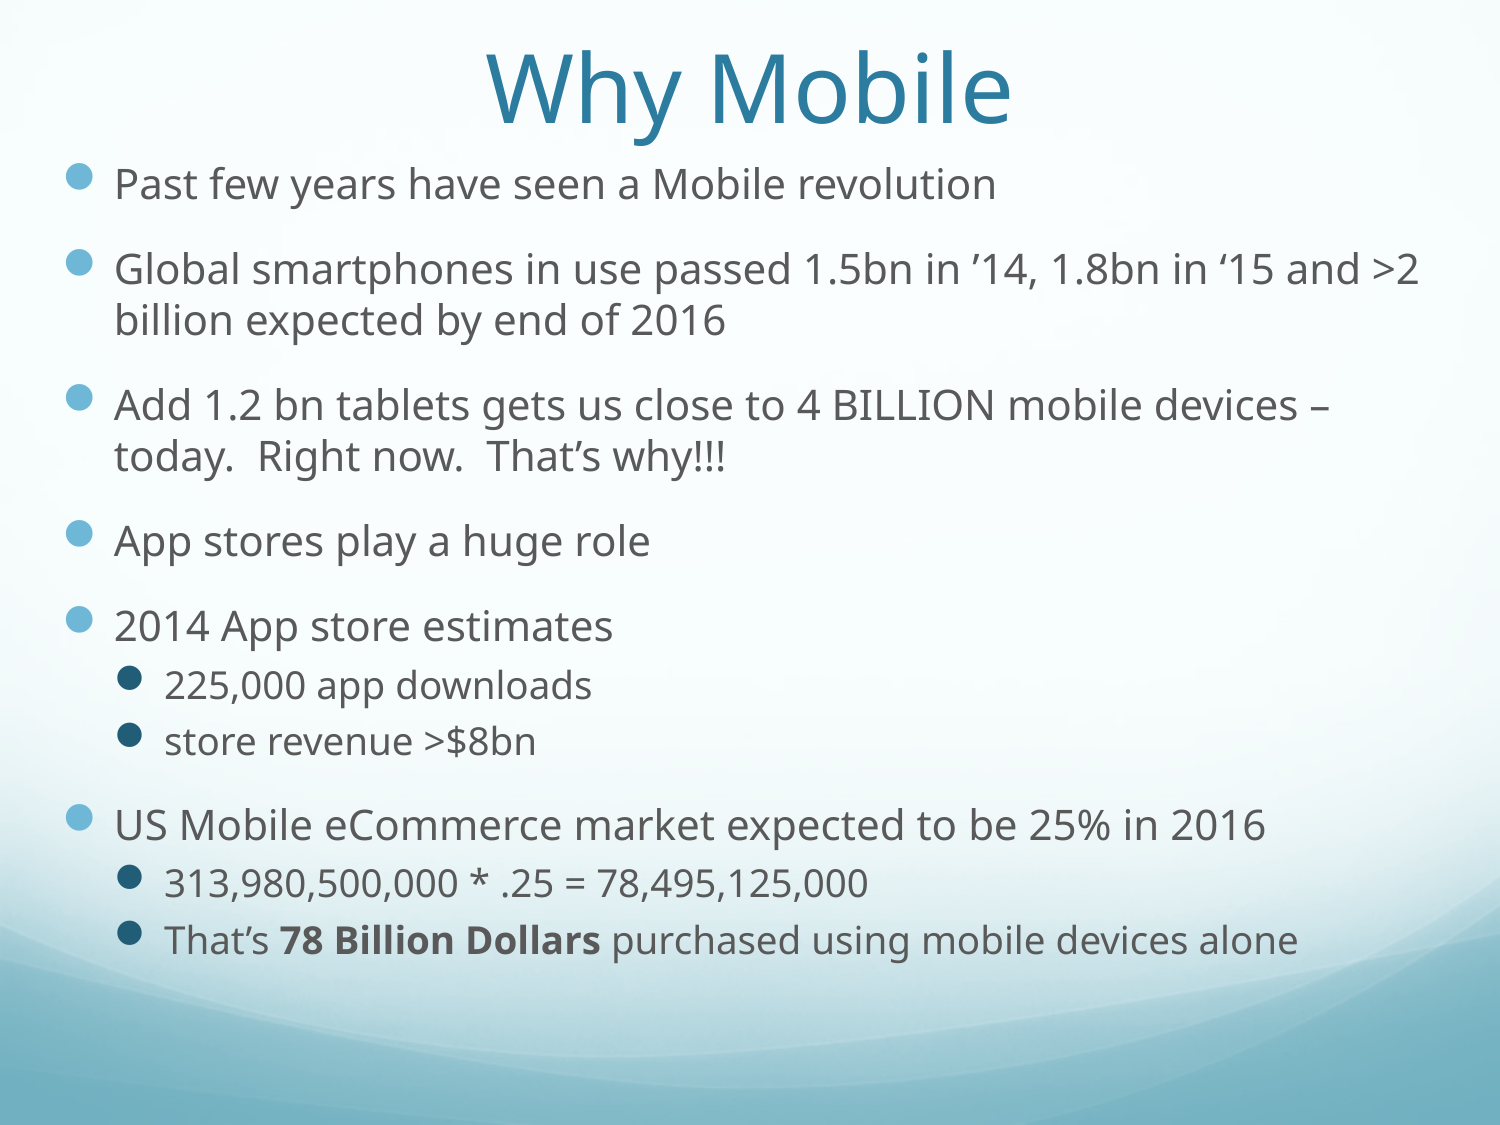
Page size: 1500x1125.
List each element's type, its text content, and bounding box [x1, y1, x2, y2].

list Past few years have seen a Mobile revolution Global smartphones in use passed 1.5bn in ’14, 1.8bn in ‘15 and >2 billion expected by end of 2016 Add 1.2 bn tablets gets us close to 4 BILLION mobile devices – today. Right now. That’s why!!! App stores play a huge role 2014 App store estimates 225,000 app downloads store revenue >$8bn US Mobile eCommerce market expected to be 25% in 2016 313,980,500,000 * .25 = 78,495,125,000 That’s 78 Billion Dollars purchased using mobile devices alone [47, 149, 1451, 975]
title Why Mobile [90, 17, 1410, 149]
